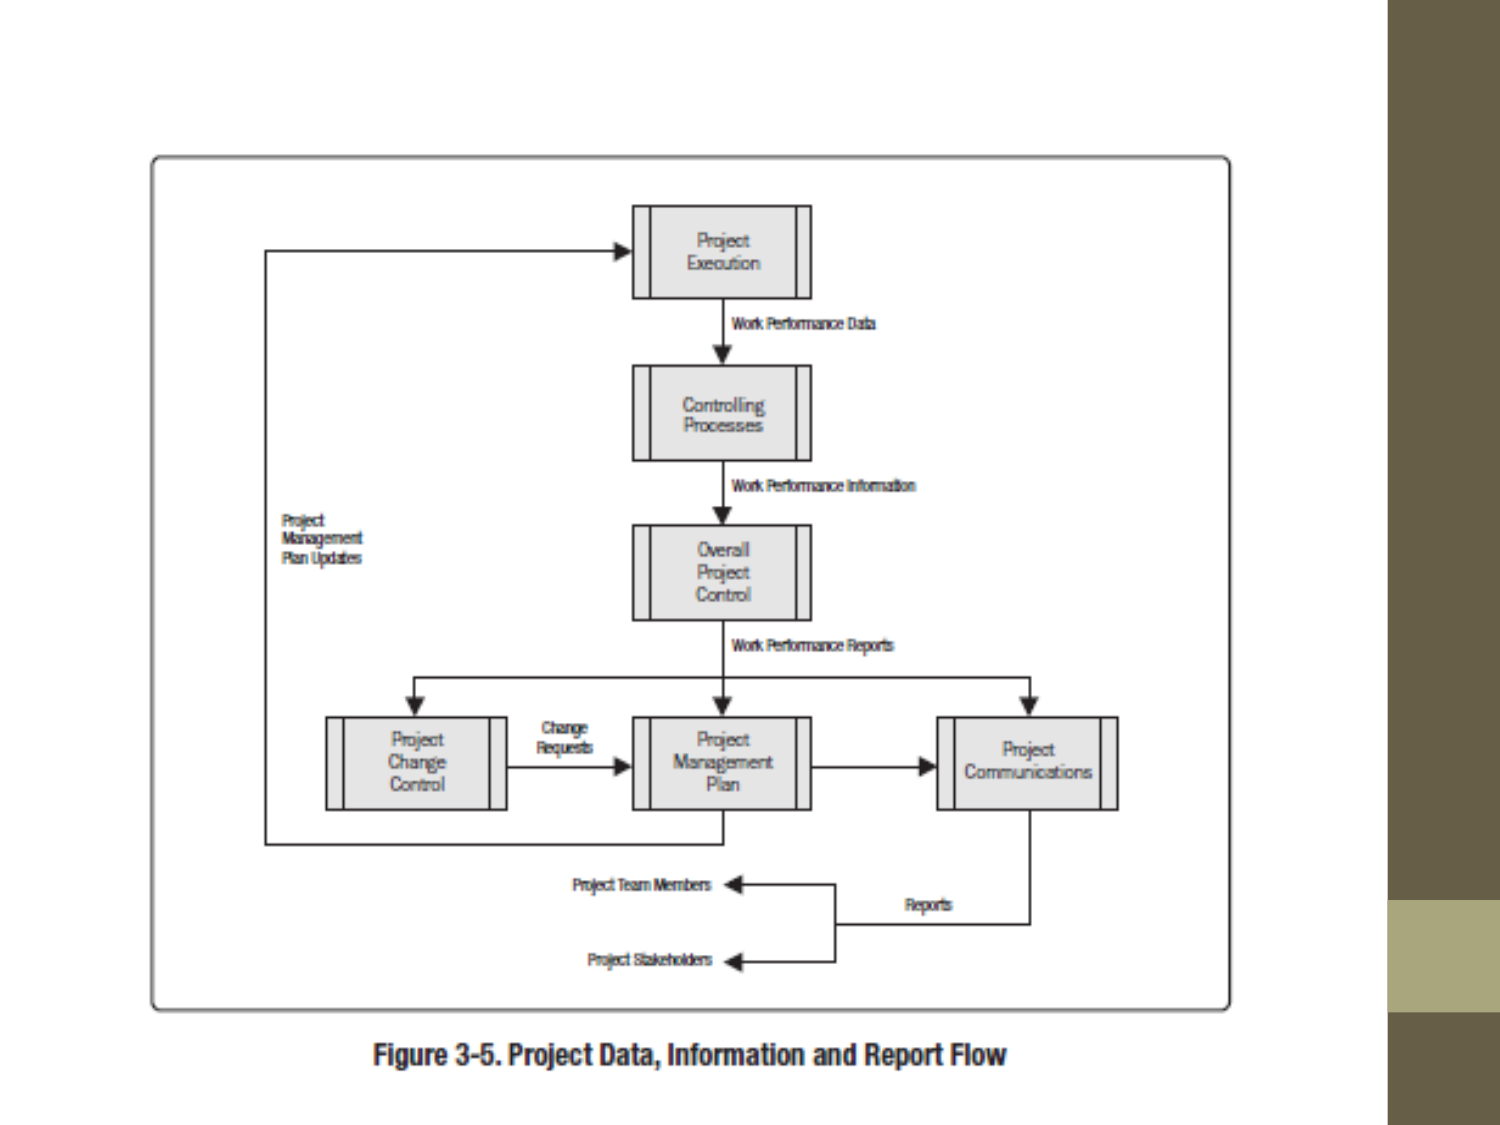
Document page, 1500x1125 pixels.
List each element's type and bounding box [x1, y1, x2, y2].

list [61, 115, 1263, 1101]
